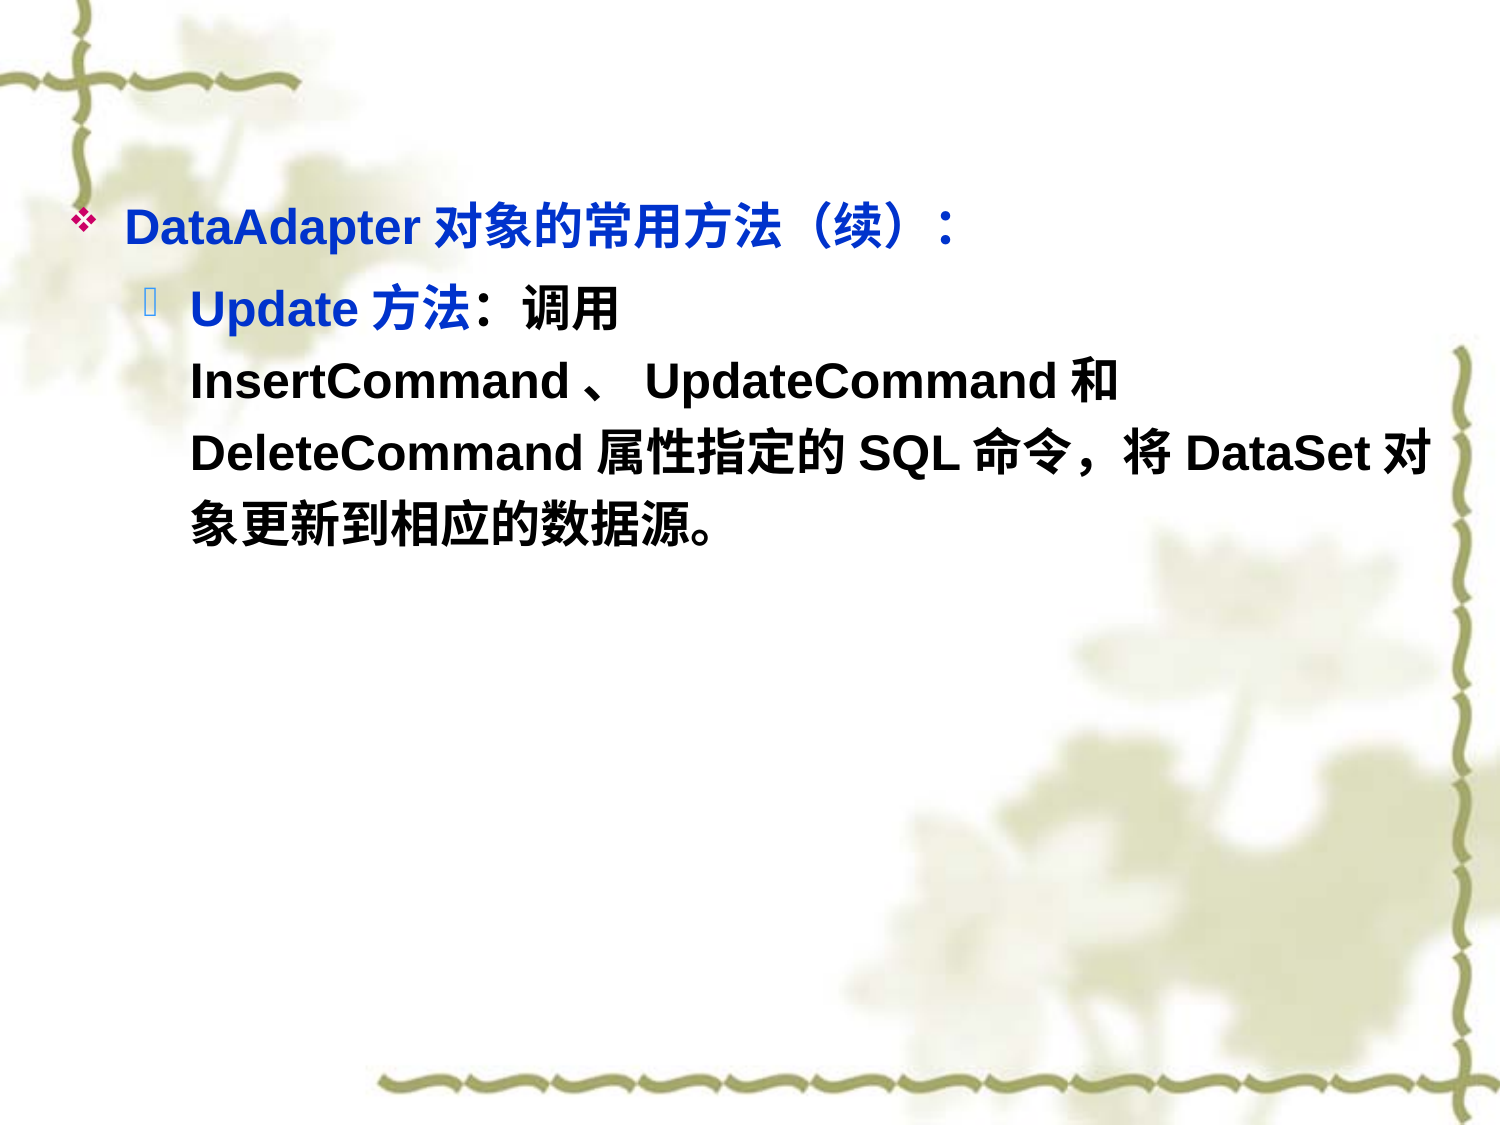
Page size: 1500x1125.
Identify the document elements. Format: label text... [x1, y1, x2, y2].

list DataAdapter对象的常用方法（续）： Update方法：调用InsertCommand、UpdateCommand和DeleteCommand属性指定的SQL命令，将DataSet对象更新到相应的数据源。 [52, 174, 1455, 646]
picture [0, 0, 1500, 1125]
